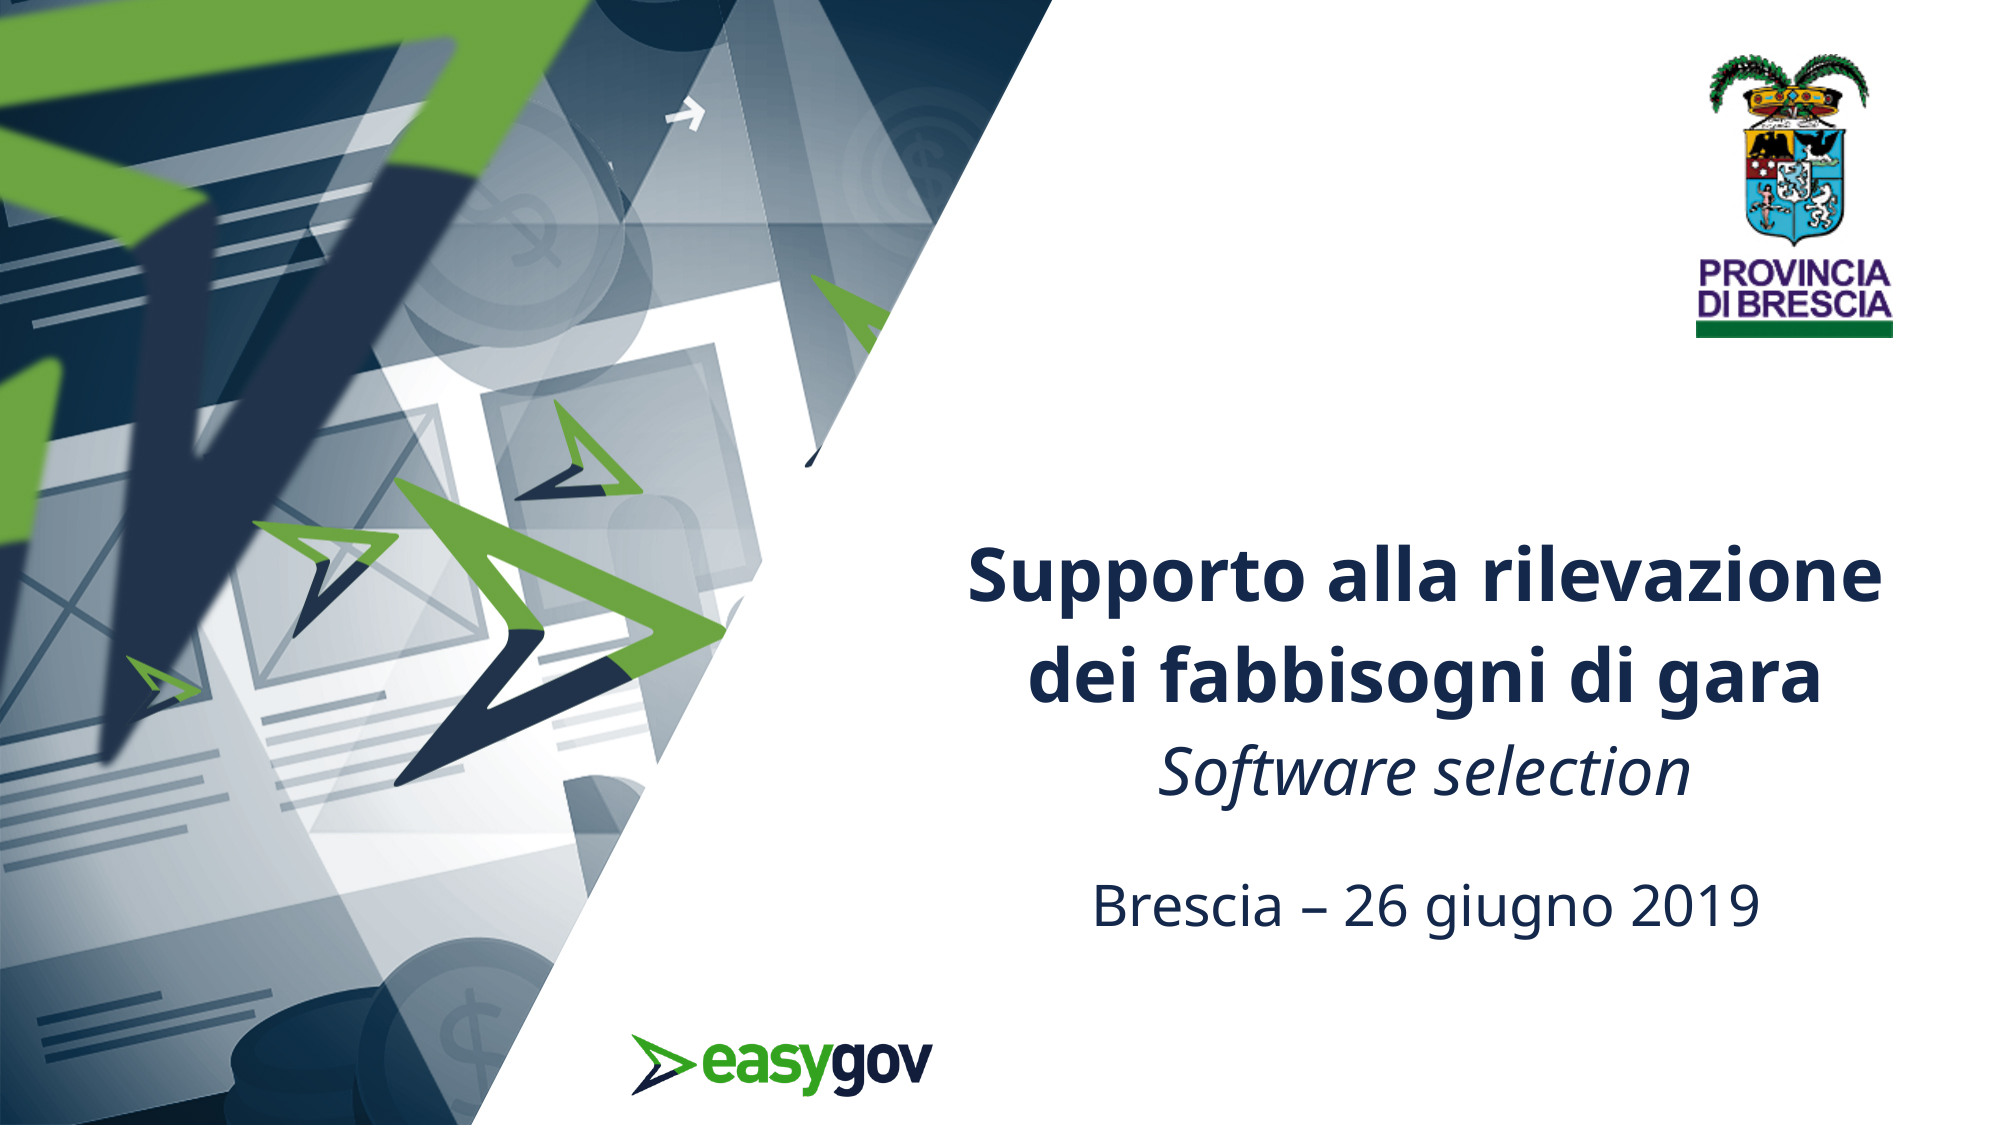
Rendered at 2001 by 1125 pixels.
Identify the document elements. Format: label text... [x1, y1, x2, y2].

text_box Supporto alla rilevazione dei fabbisogni di gara Software selection Brescia – 26 giugno 2019 [932, 515, 1920, 958]
picture [1696, 54, 1893, 338]
picture [0, 0, 1500, 1125]
